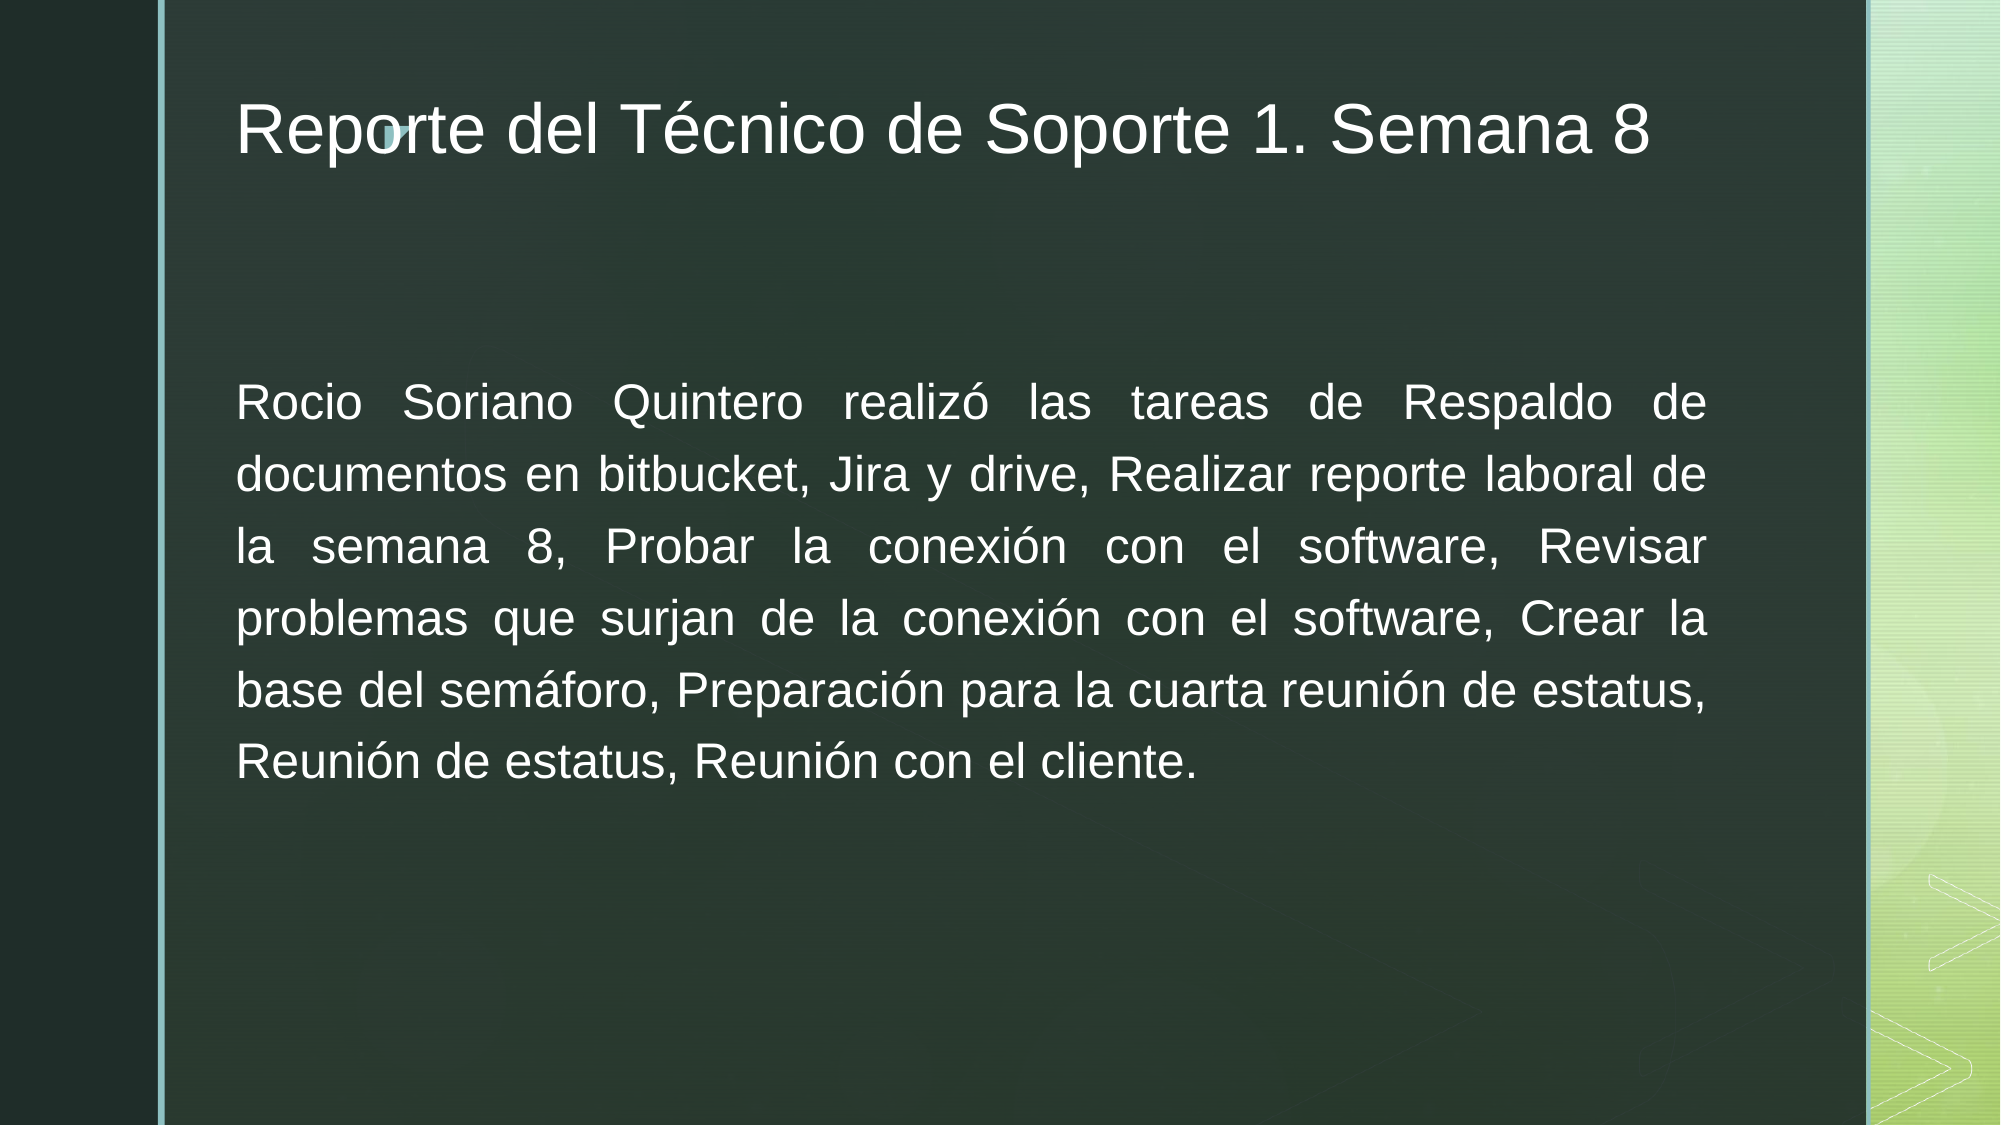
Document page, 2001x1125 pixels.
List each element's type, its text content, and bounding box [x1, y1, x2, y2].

title Reporte del Técnico de Soporte 1. Semana 8 [220, 84, 1740, 262]
picture [1871, 0, 2001, 1125]
list Rocio Soriano Quintero realizó las tareas de Respaldo de documentos en bitbucket, Jira y drive, Realizar reporte laboral de la semana 8, Probar la conexión con el software, Revisar problemas que surjan de la conexión con el software, Crear la base del semáforo, Preparación para la cuarta reunión de estatus, Reunión de estatus, Reunión con el cliente. [220, 334, 1724, 918]
